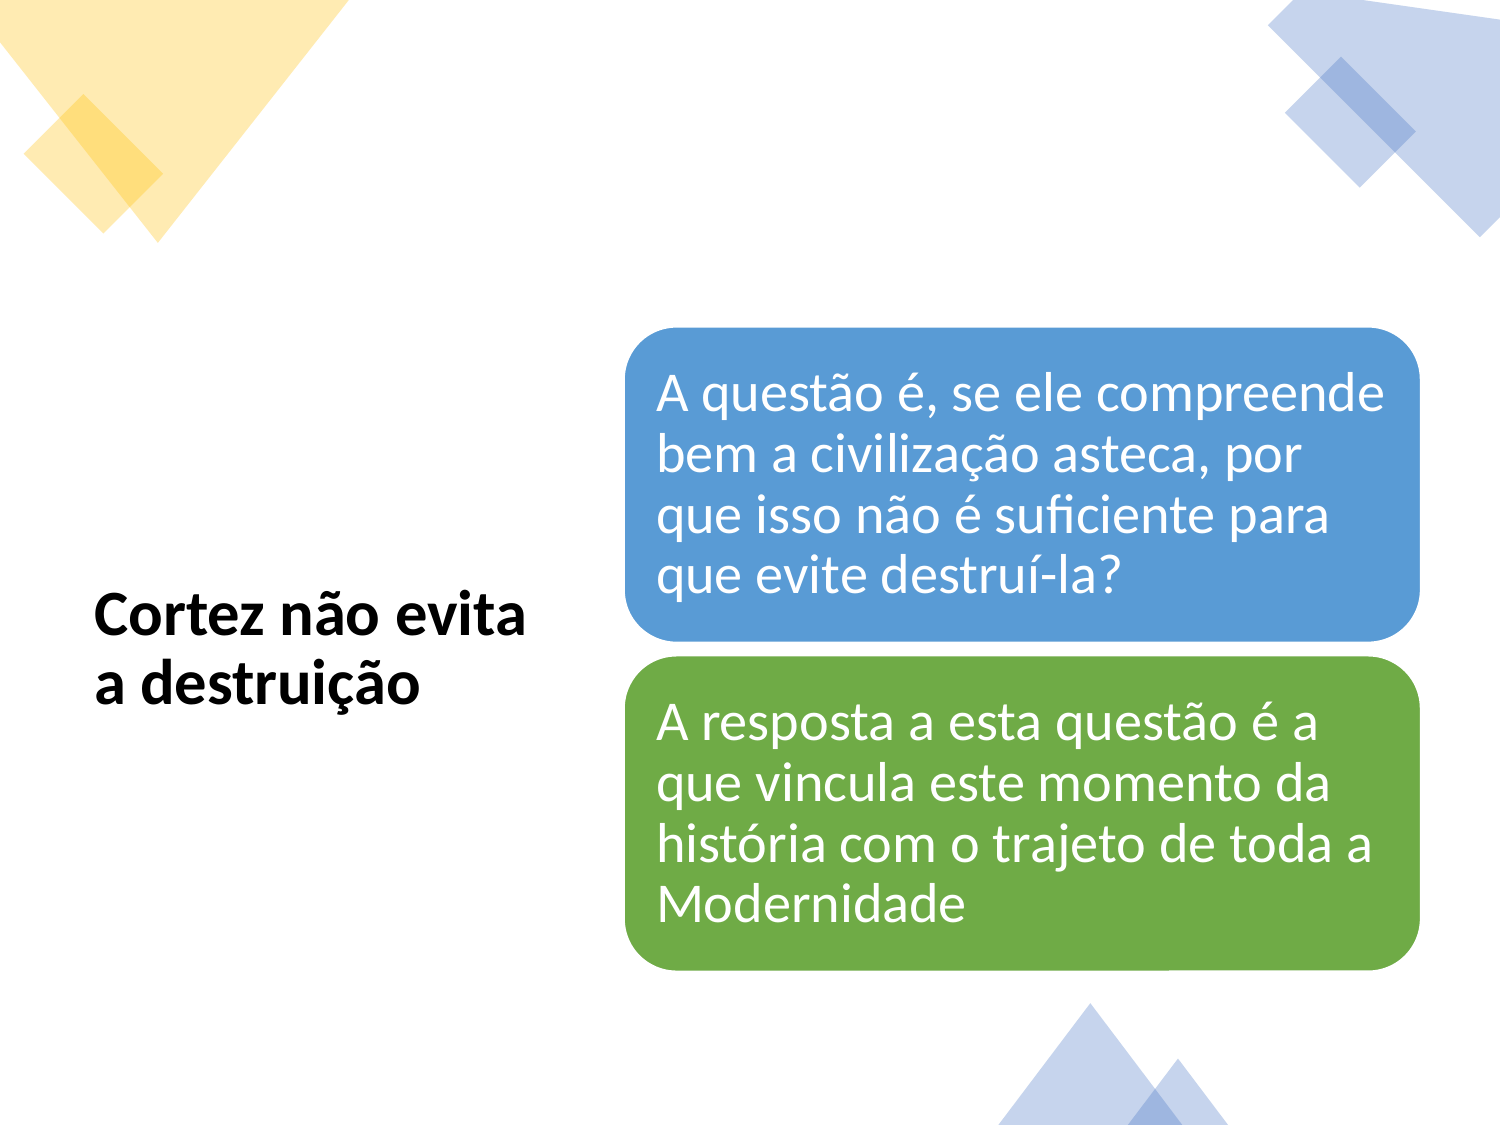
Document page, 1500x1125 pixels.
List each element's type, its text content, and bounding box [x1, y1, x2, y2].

text_box [0, 0, 349, 243]
title Cortez não evita a destruição [79, 278, 567, 1020]
text_box [1127, 1058, 1229, 1125]
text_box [623, 326, 1422, 972]
text_box [0, 0, 1500, 1125]
text_box [1267, 0, 1500, 238]
text_box [998, 1003, 1155, 1125]
text_box [23, 118, 129, 234]
text_box [1284, 56, 1416, 188]
